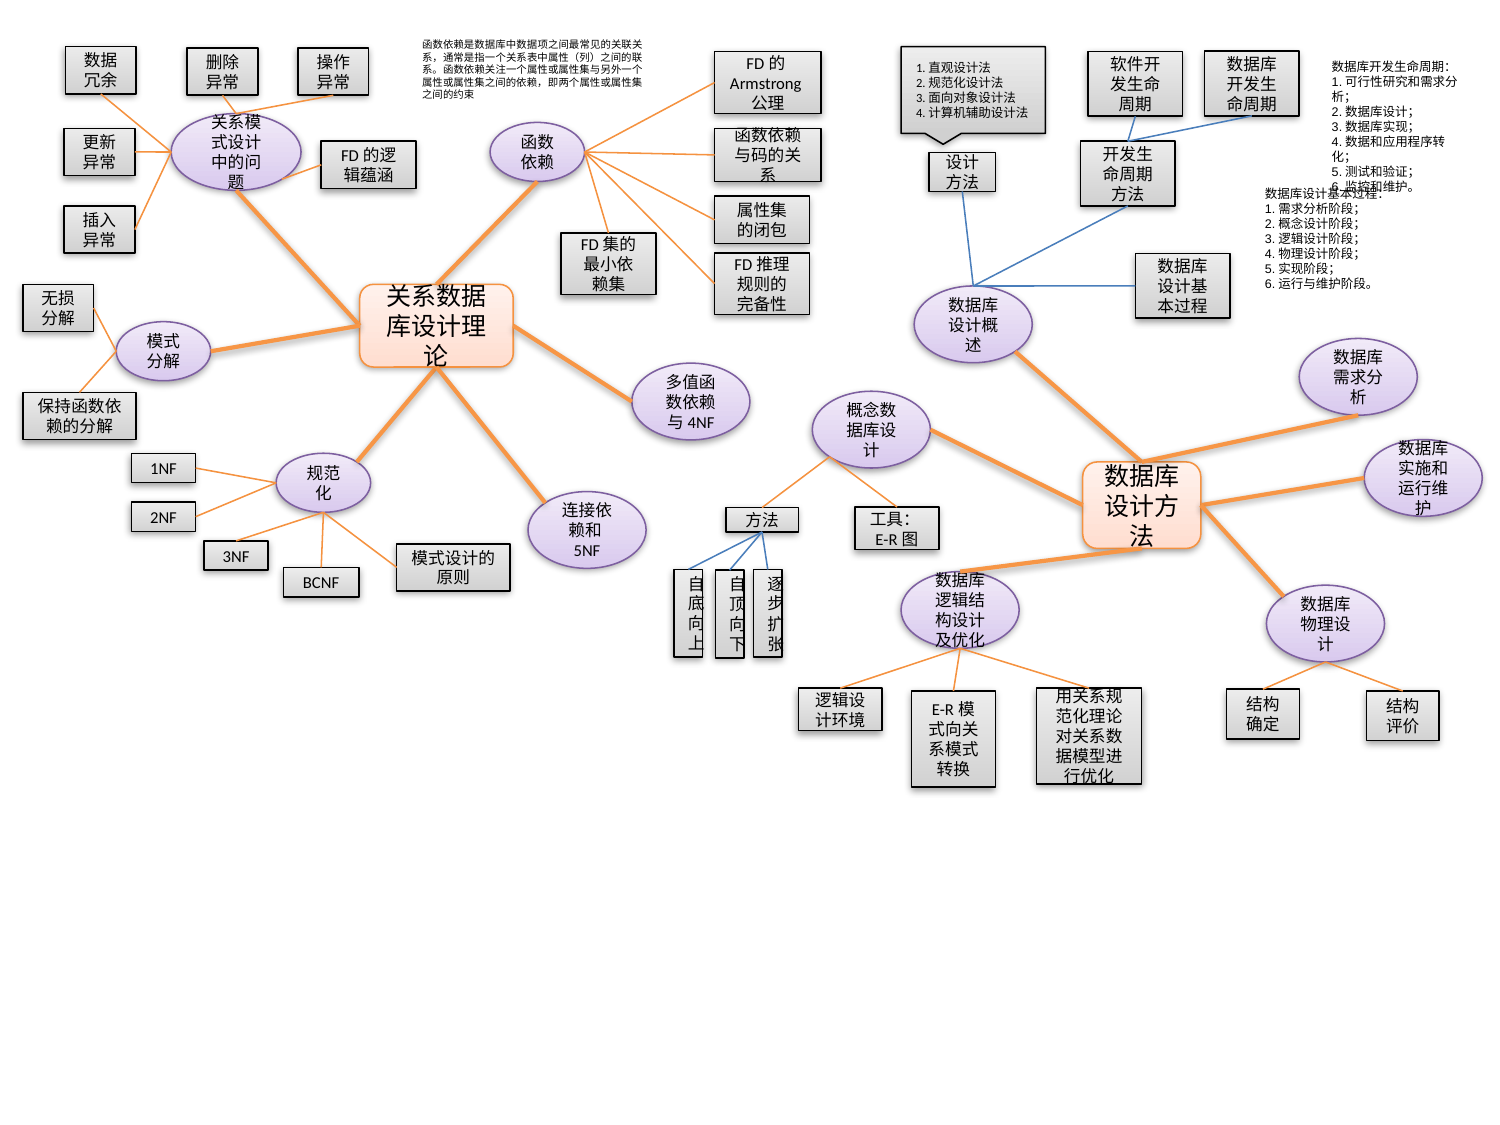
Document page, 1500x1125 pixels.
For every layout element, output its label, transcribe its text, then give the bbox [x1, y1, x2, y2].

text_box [222, 95, 233, 114]
text_box 数据库设计概述 [913, 286, 1034, 364]
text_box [235, 95, 334, 114]
text_box 关系模式设计中的问题 [177, 114, 302, 191]
text_box FD的Armstrong公理 [714, 51, 822, 114]
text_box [1141, 414, 1359, 463]
text_box 数据库设计基本过程： 1.需求分析阶段； 2.概念设计阶段； 3.逻辑设计阶段； 4.物理设计阶段； 5.实现阶段； 6.运行与维护阶段。 [1250, 178, 1471, 311]
text_box 模式设计的原则 [396, 543, 511, 592]
text_box 保持函数依赖的分解 [22, 392, 137, 440]
text_box 用关系规范化理论对关系数据模型进行优化 [1036, 687, 1142, 785]
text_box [79, 350, 117, 393]
text_box 结构评价 [1366, 690, 1440, 741]
text_box FD推理规则的完备性 [714, 252, 810, 315]
text_box 删除异常 [186, 47, 259, 96]
text_box 方法 [725, 507, 799, 533]
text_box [840, 648, 951, 689]
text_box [93, 307, 117, 350]
text_box FD的逻辑蕴涵 [320, 140, 417, 189]
text_box E-R模式向关系模式转换 [911, 698, 996, 788]
text_box 数据冗余 [65, 46, 137, 95]
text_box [1127, 115, 1253, 142]
text_box 自底向上 [673, 569, 703, 658]
text_box 数据库设计方法 [1081, 469, 1202, 550]
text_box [1200, 477, 1365, 506]
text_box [436, 366, 546, 504]
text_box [356, 366, 435, 463]
text_box 操作异常 [297, 47, 369, 96]
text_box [584, 151, 609, 234]
text_box 模式分解 [121, 320, 210, 382]
text_box 函数依赖 [489, 121, 579, 183]
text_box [584, 82, 715, 150]
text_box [829, 456, 898, 508]
text_box 数据库开发生命周期： 1.可行性研究和需求分析； 2.数据库设计； 3.数据库实现； 4.数据和应用程序转化； 5.测试和验证； 6.监控和维护。 [1316, 51, 1483, 214]
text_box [235, 190, 360, 325]
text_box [100, 93, 172, 153]
text_box 函数依赖是数据库中数据项之间最常见的关联关系，通常是指一个关系表中属性（列）之间的联系。函数依赖关注一个属性或属性集与另外一个属性或属性集之间的依赖，即两个属性或属性集之间的约束 [407, 30, 668, 108]
text_box 数据库物理设计 [1265, 584, 1386, 660]
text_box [729, 531, 760, 571]
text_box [959, 548, 1142, 572]
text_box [210, 325, 360, 352]
text_box 逻辑设计环境 [798, 687, 883, 731]
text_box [513, 325, 633, 402]
text_box 1.直观设计法 2.规范化设计法 3.面向对象设计法 4.计算机辅助设计法 [900, 45, 1047, 145]
text_box 数据库设计基本过程 [1135, 253, 1231, 319]
text_box 结构确定 [1226, 688, 1300, 740]
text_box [1262, 661, 1324, 690]
text_box 2NF [131, 501, 196, 532]
text_box 更新异常 [63, 128, 129, 176]
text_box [436, 181, 538, 285]
text_box 数据库逻辑结构设计及优化 [900, 570, 1020, 646]
text_box 软件开发生命周期 [1087, 51, 1183, 117]
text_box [134, 151, 172, 230]
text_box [195, 482, 277, 517]
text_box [281, 164, 322, 180]
text_box 数据库实施和运行维护 [1363, 438, 1484, 518]
text_box 自顶向下 [715, 578, 745, 659]
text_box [761, 456, 828, 508]
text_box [1325, 661, 1403, 692]
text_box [195, 467, 277, 482]
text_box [930, 429, 1083, 506]
text_box 开发生命周期方法 [1080, 140, 1176, 207]
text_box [323, 512, 397, 568]
text_box 概念数据库设计 [811, 390, 931, 464]
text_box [688, 531, 728, 570]
text_box 1NF [131, 453, 196, 483]
text_box 无损分解 [22, 284, 94, 332]
text_box 关系数据库设计理论 [360, 283, 514, 365]
text_box 工具：E-R图 [854, 506, 940, 550]
text_box 多值函数依赖与4NF [632, 362, 751, 441]
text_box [235, 512, 318, 542]
text_box FD集的最小依赖集 [560, 232, 657, 295]
text_box 函数依赖与码的关系 [718, 128, 822, 182]
text_box 设计方法 [928, 152, 996, 192]
text_box 3NF [203, 540, 269, 571]
text_box 数据库需求分析 [1298, 337, 1419, 416]
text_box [584, 151, 715, 284]
text_box 属性集的闭包 [718, 195, 810, 244]
text_box 连接依赖和5NF [527, 490, 647, 570]
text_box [959, 648, 1090, 689]
text_box 逐步扩张 [753, 569, 783, 658]
text_box 规范化 [280, 452, 372, 510]
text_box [972, 205, 1129, 287]
text_box 数据库开发生命周期 [1204, 50, 1300, 117]
text_box BCNF [283, 567, 360, 598]
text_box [962, 191, 974, 287]
text_box 插入异常 [63, 205, 136, 254]
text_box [1200, 504, 1284, 597]
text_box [1014, 351, 1143, 463]
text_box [761, 531, 769, 570]
